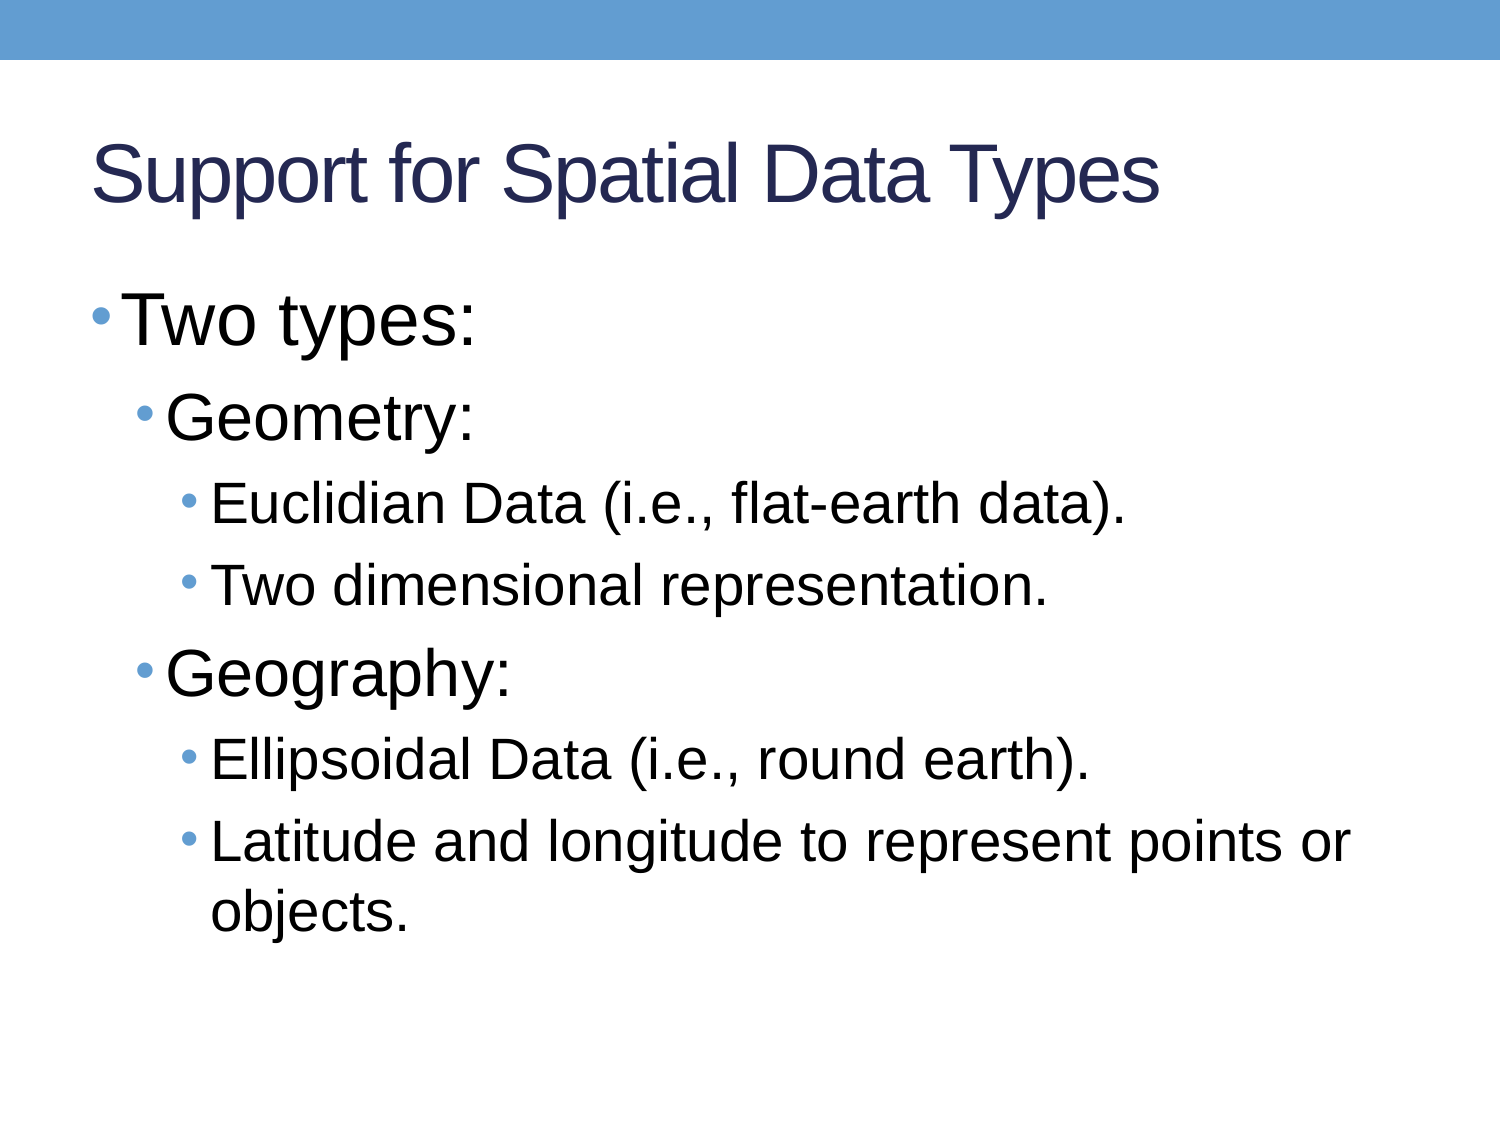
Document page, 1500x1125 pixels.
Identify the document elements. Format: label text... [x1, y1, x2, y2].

title Support for Spatial Data Types [75, 87, 1425, 250]
list Two types: Geometry: Euclidian Data (i.e., flat-earth data). Two dimensional representation. Geography: Ellipsoidal Data (i.e., round earth). Latitude and longitude to represent points or objects. [75, 262, 1425, 1063]
